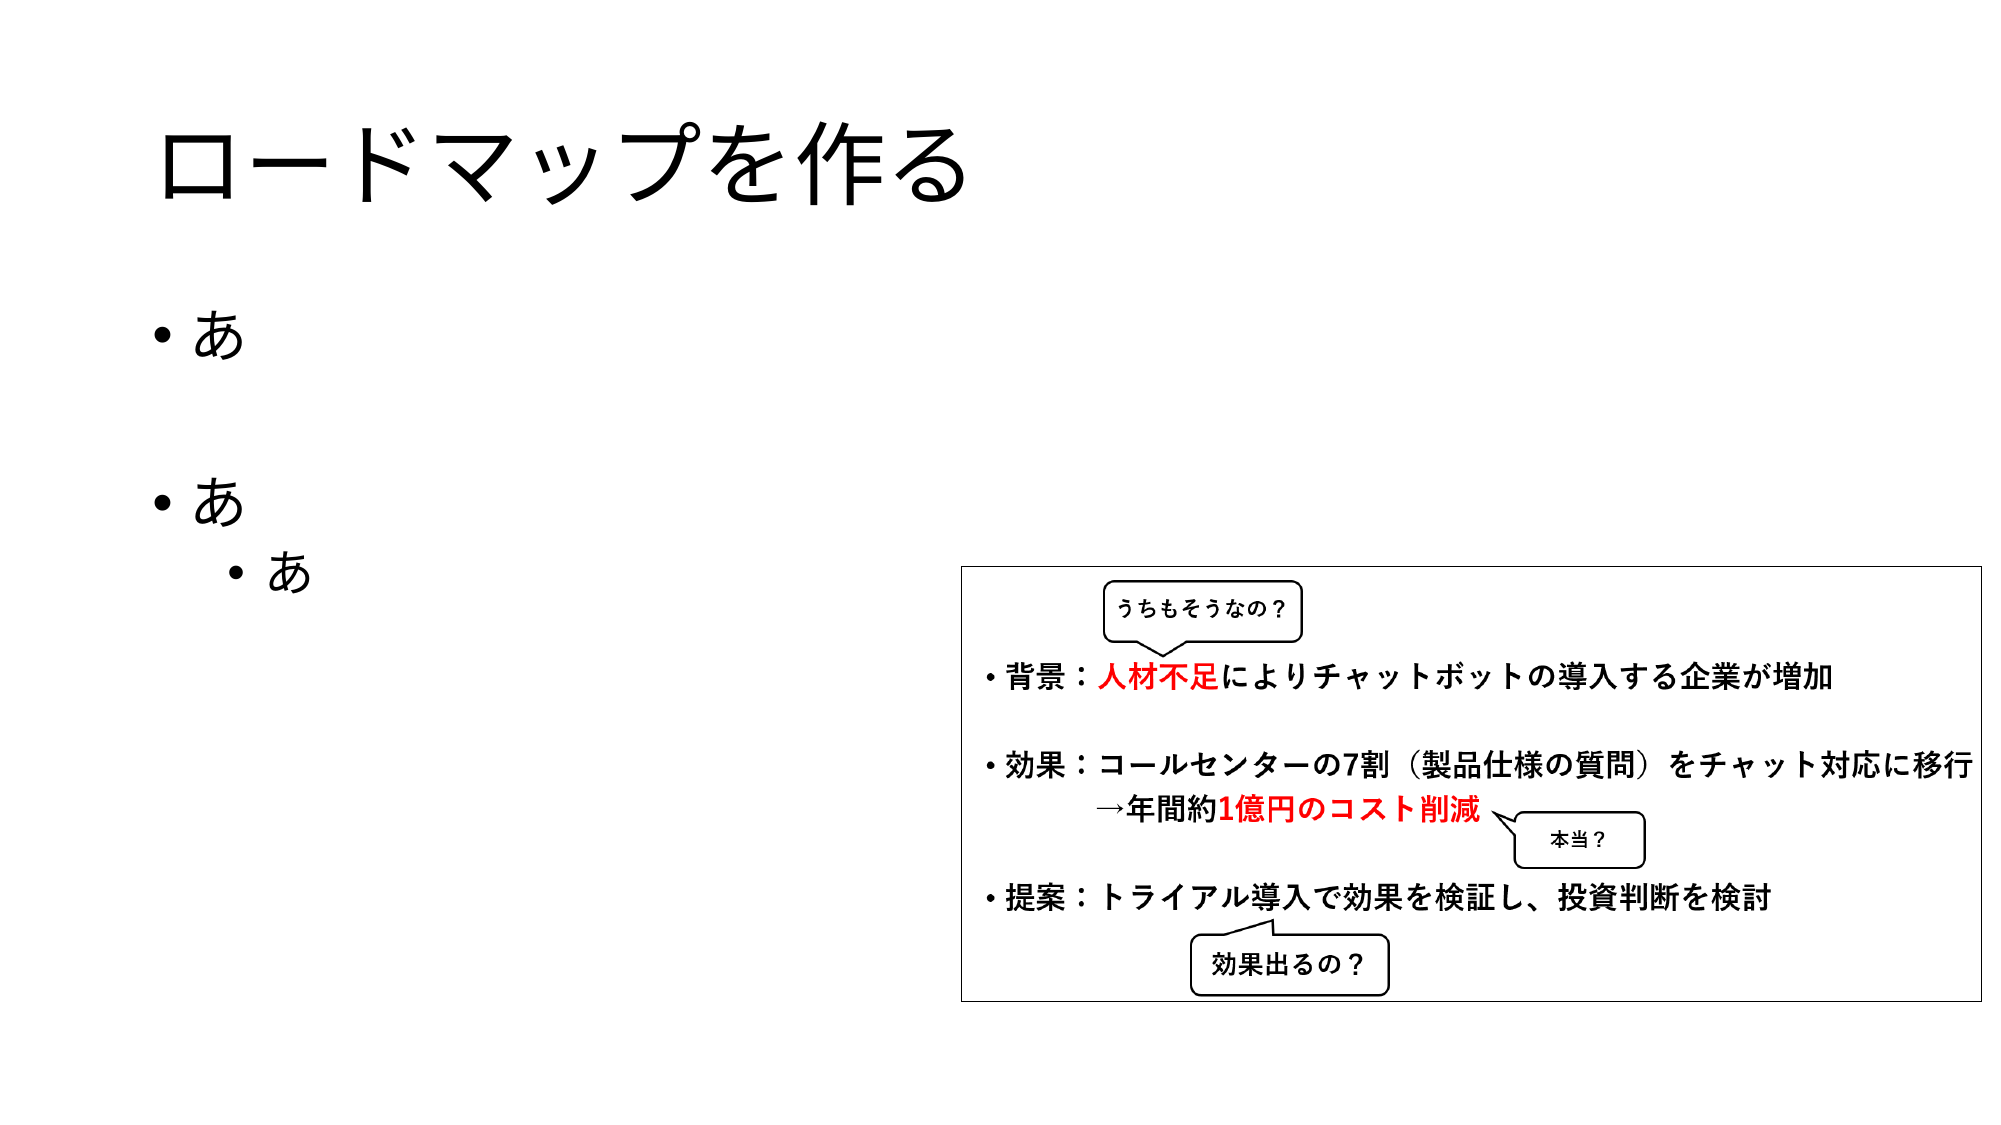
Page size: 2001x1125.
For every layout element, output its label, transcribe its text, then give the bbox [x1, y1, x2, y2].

picture [961, 566, 1982, 1002]
title ロードマップを作る [137, 59, 1863, 278]
list あ あ あ [137, 299, 1863, 1014]
